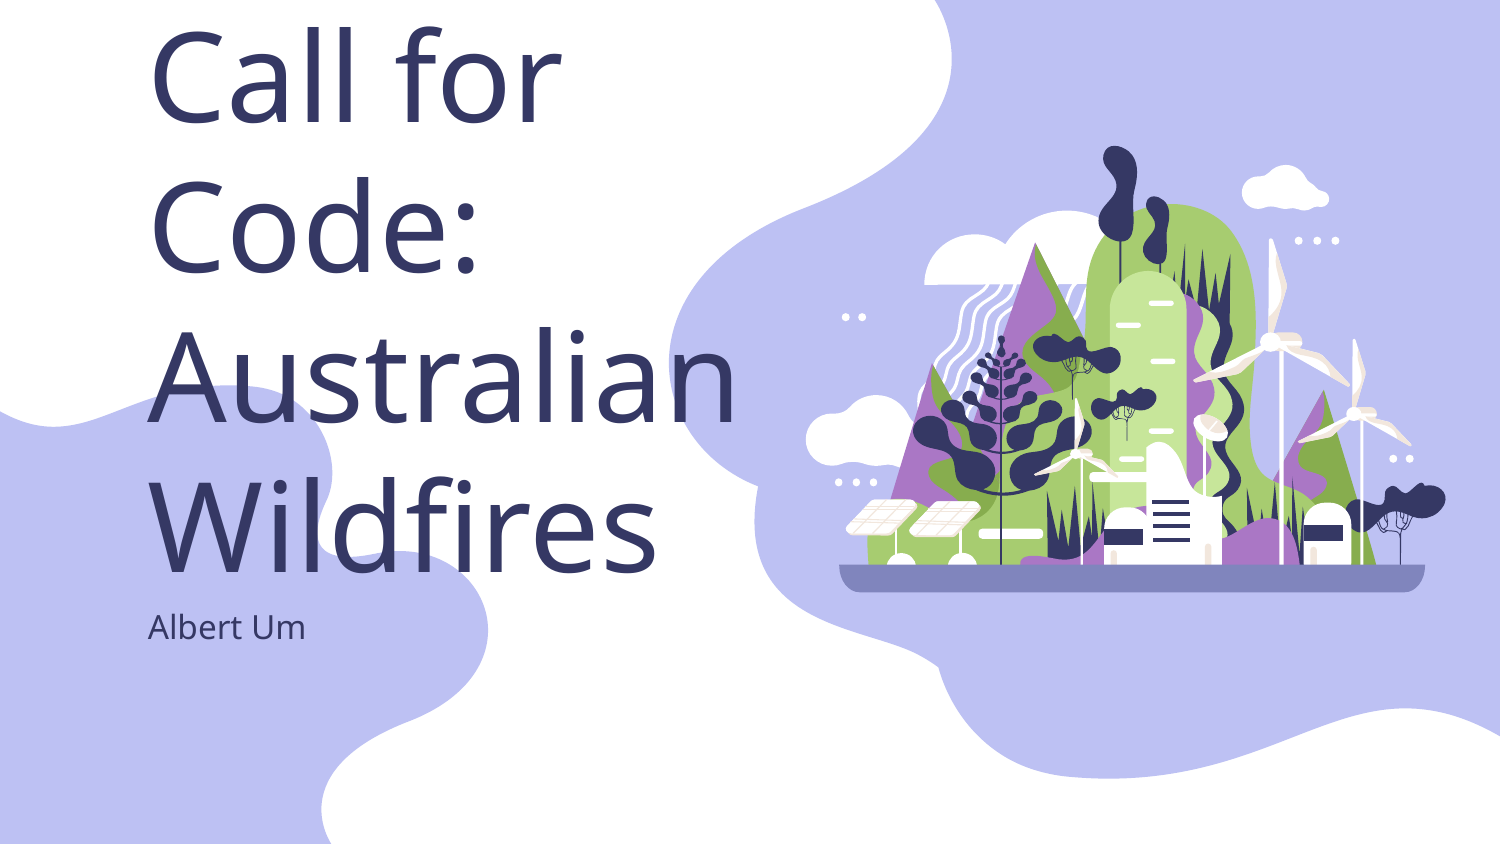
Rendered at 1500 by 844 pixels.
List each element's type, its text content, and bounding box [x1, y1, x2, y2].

title Call for Code: Australian Wildfires [132, 276, 869, 613]
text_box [805, 145, 1452, 593]
subtitle Albert Um [132, 591, 788, 665]
